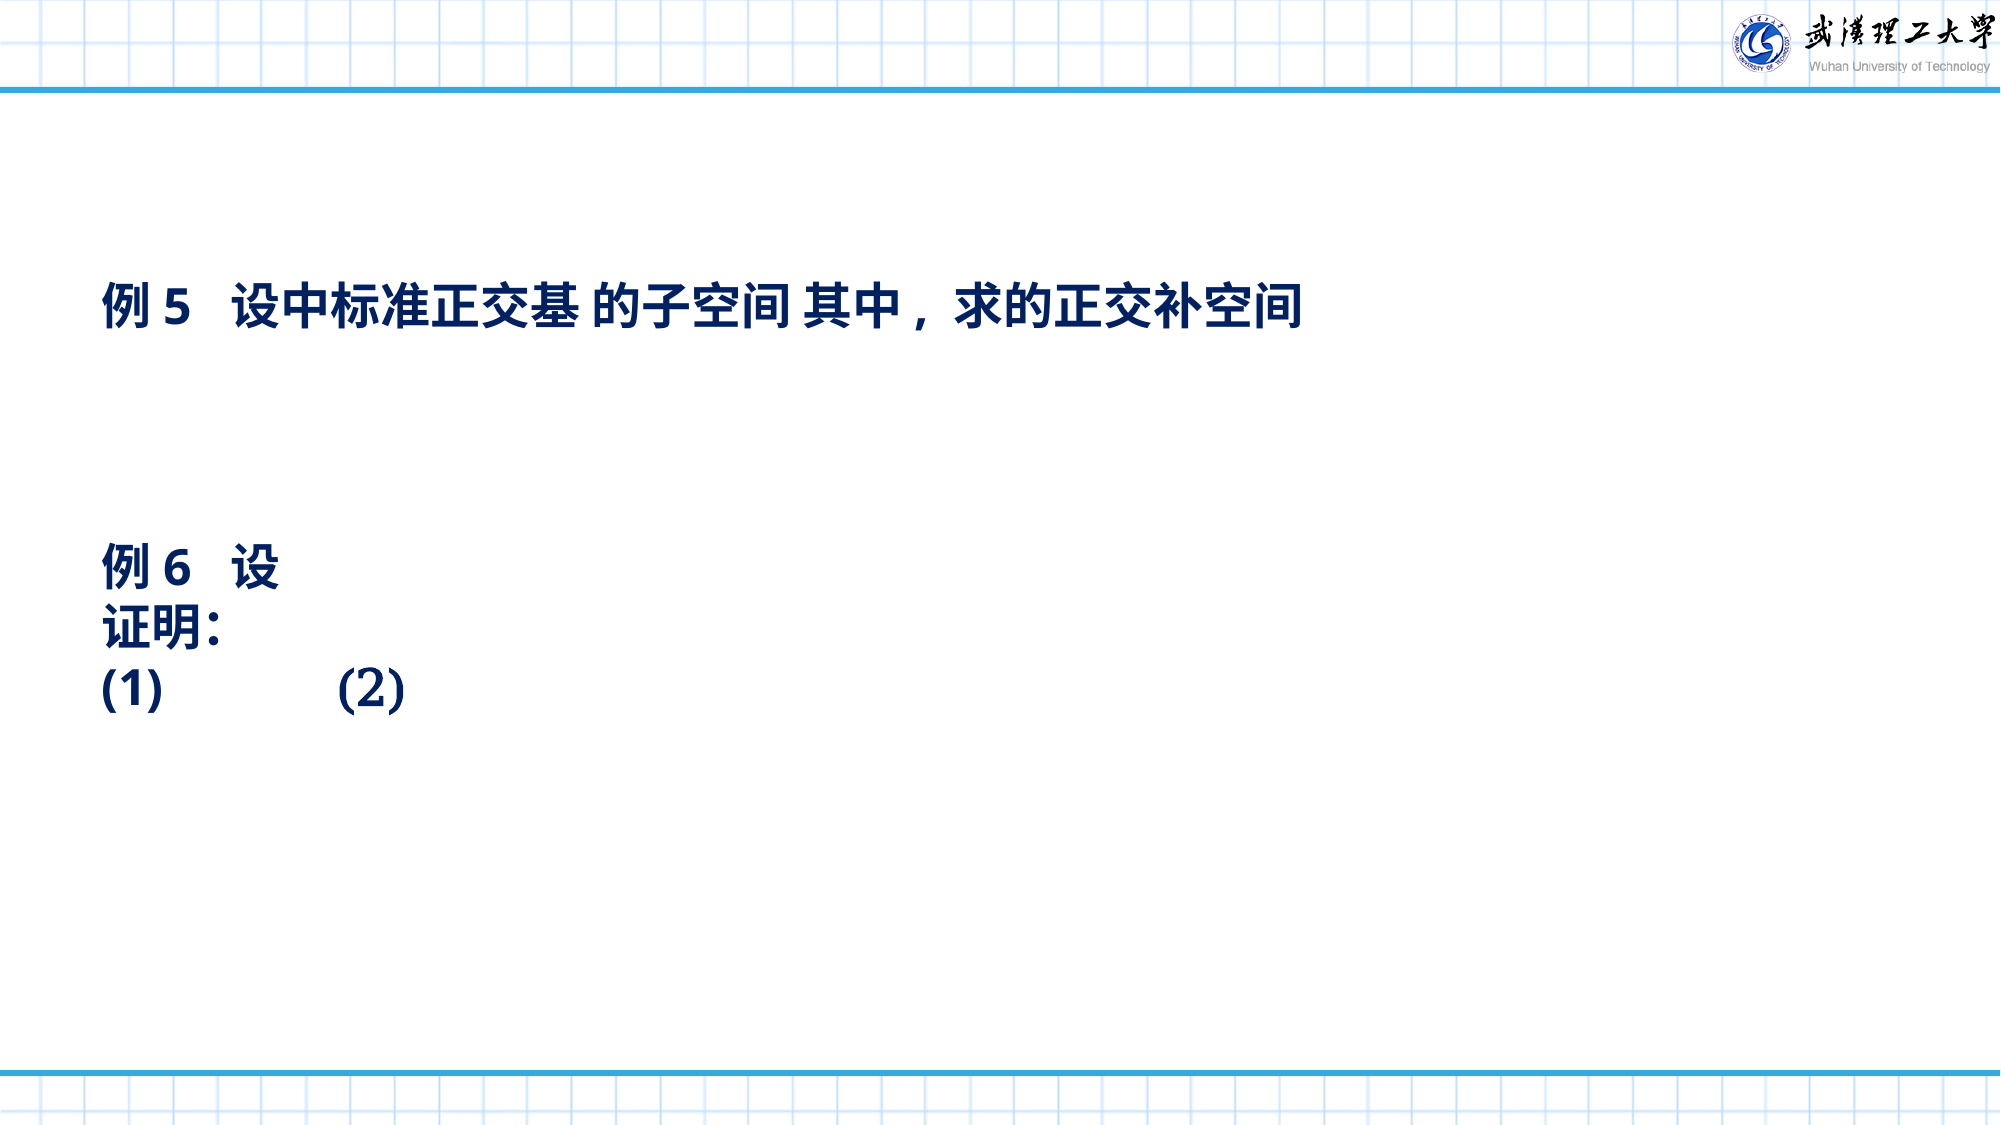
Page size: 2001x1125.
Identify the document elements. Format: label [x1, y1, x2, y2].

picture [0, 0, 2001, 87]
picture [0, 1077, 2001, 1125]
